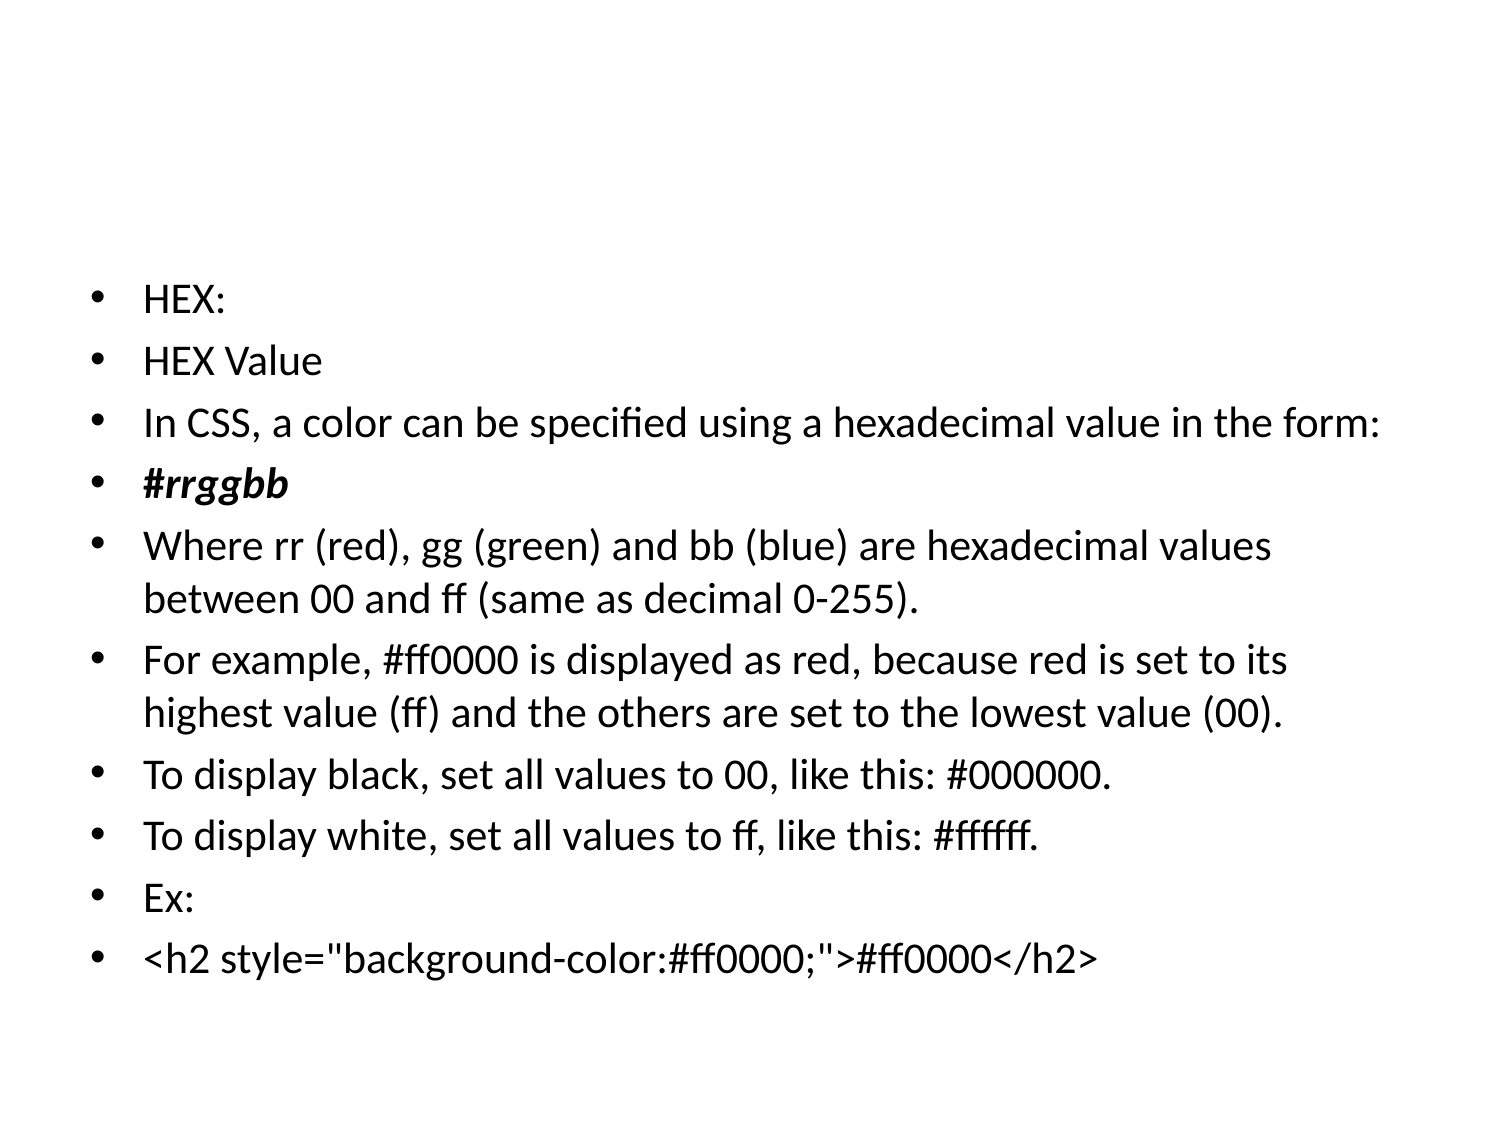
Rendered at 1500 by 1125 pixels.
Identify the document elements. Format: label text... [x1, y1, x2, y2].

list HEX: HEX Value In CSS, a color can be specified using a hexadecimal value in the form: #rrggbb Where rr (red), gg (green) and bb (blue) are hexadecimal values between 00 and ff (same as decimal 0-255). For example, #ff0000 is displayed as red, because red is set to its highest value (ff) and the others are set to the lowest value (00). To display black, set all values to 00, like this: #000000. To display white, set all values to ff, like this: #ffffff. Ex: <h2 style="background-color:#ff0000;">#ff0000</h2> [75, 262, 1425, 1005]
